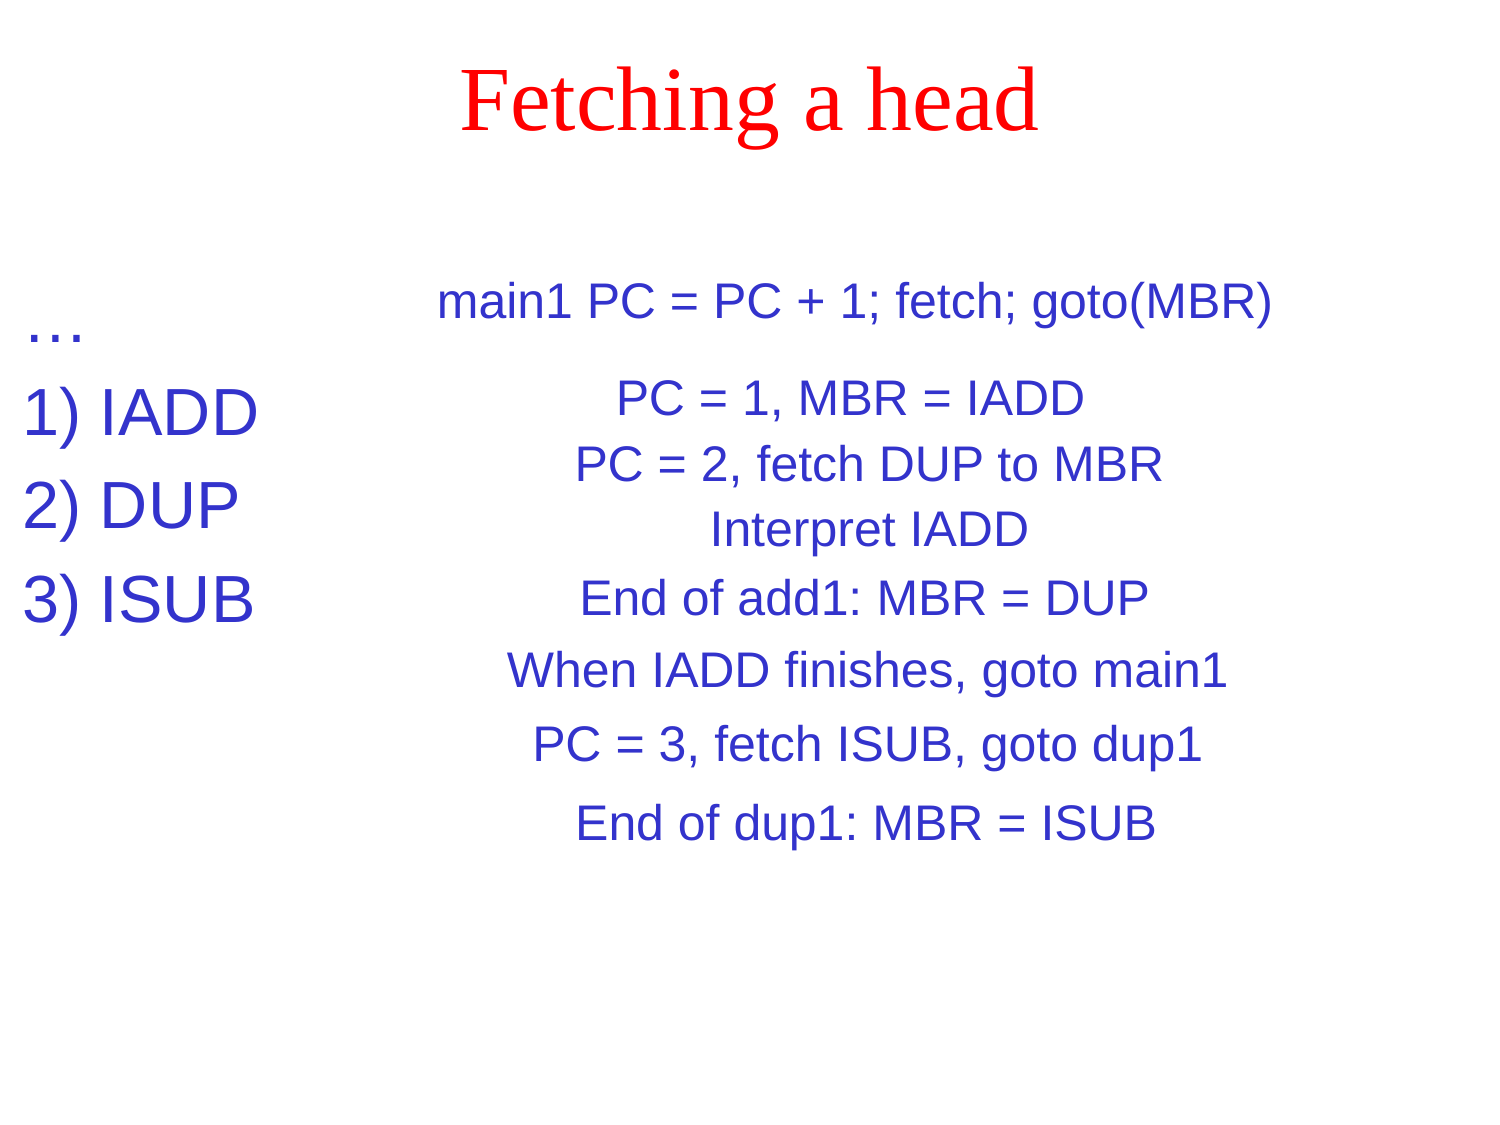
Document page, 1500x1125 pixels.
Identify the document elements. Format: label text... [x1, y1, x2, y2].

text_box [0, 93, 1500, 281]
text_box End of dup1: MBR = ISUB [426, 783, 1307, 859]
text_box main1 PC = PC + 1; fetch; goto(MBR) [415, 261, 1296, 337]
text_box … 1) IADD 2) DUP 3) ISUB [7, 268, 824, 1075]
title Fetching a head [0, 0, 1500, 93]
text_box Interpret IADD [429, 489, 1310, 565]
text_box PC = 1, MBR = IADD [410, 358, 1291, 434]
text_box When IADD finishes, goto main1 [428, 630, 1308, 703]
text_box PC = 3, fetch ISUB, goto dup1 [428, 703, 1308, 779]
text_box End of add1: MBR = DUP [424, 558, 1305, 634]
text_box PC = 2, fetch DUP to MBR [429, 423, 1310, 489]
